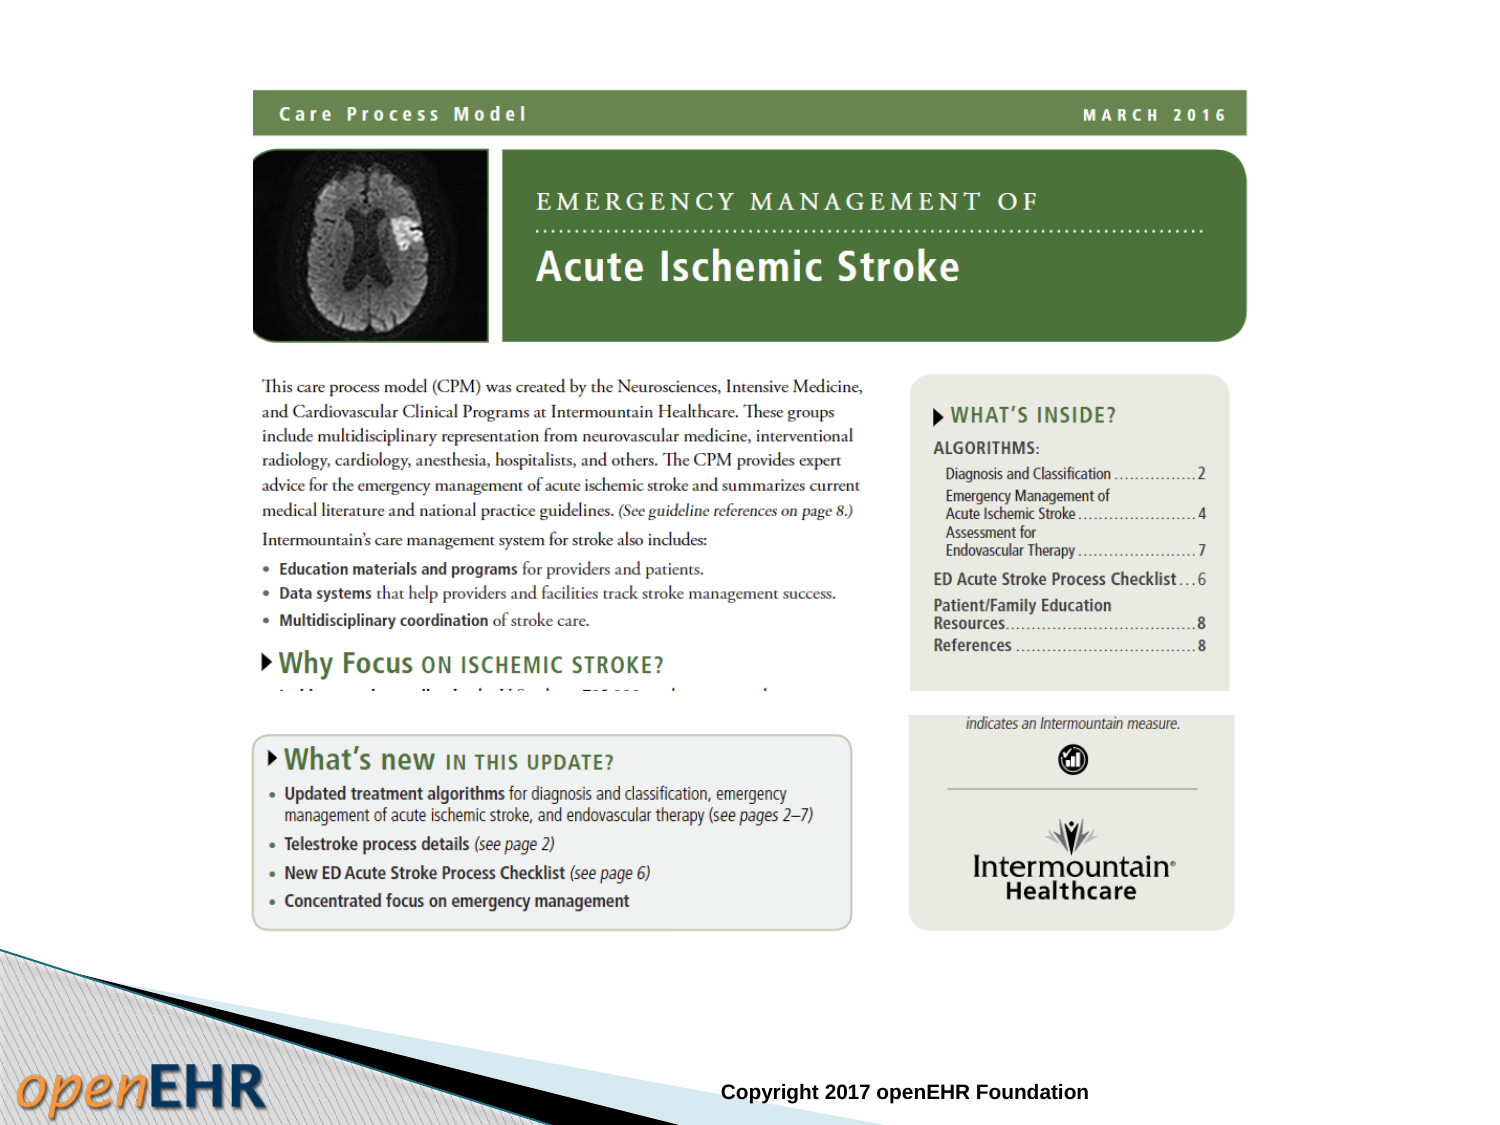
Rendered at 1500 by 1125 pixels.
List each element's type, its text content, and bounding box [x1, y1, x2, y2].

footer Copyright 2017 openEHR Foundation [655, 1051, 1105, 1112]
picture [0, 1044, 290, 1125]
picture [253, 83, 1258, 691]
picture [229, 715, 1258, 952]
